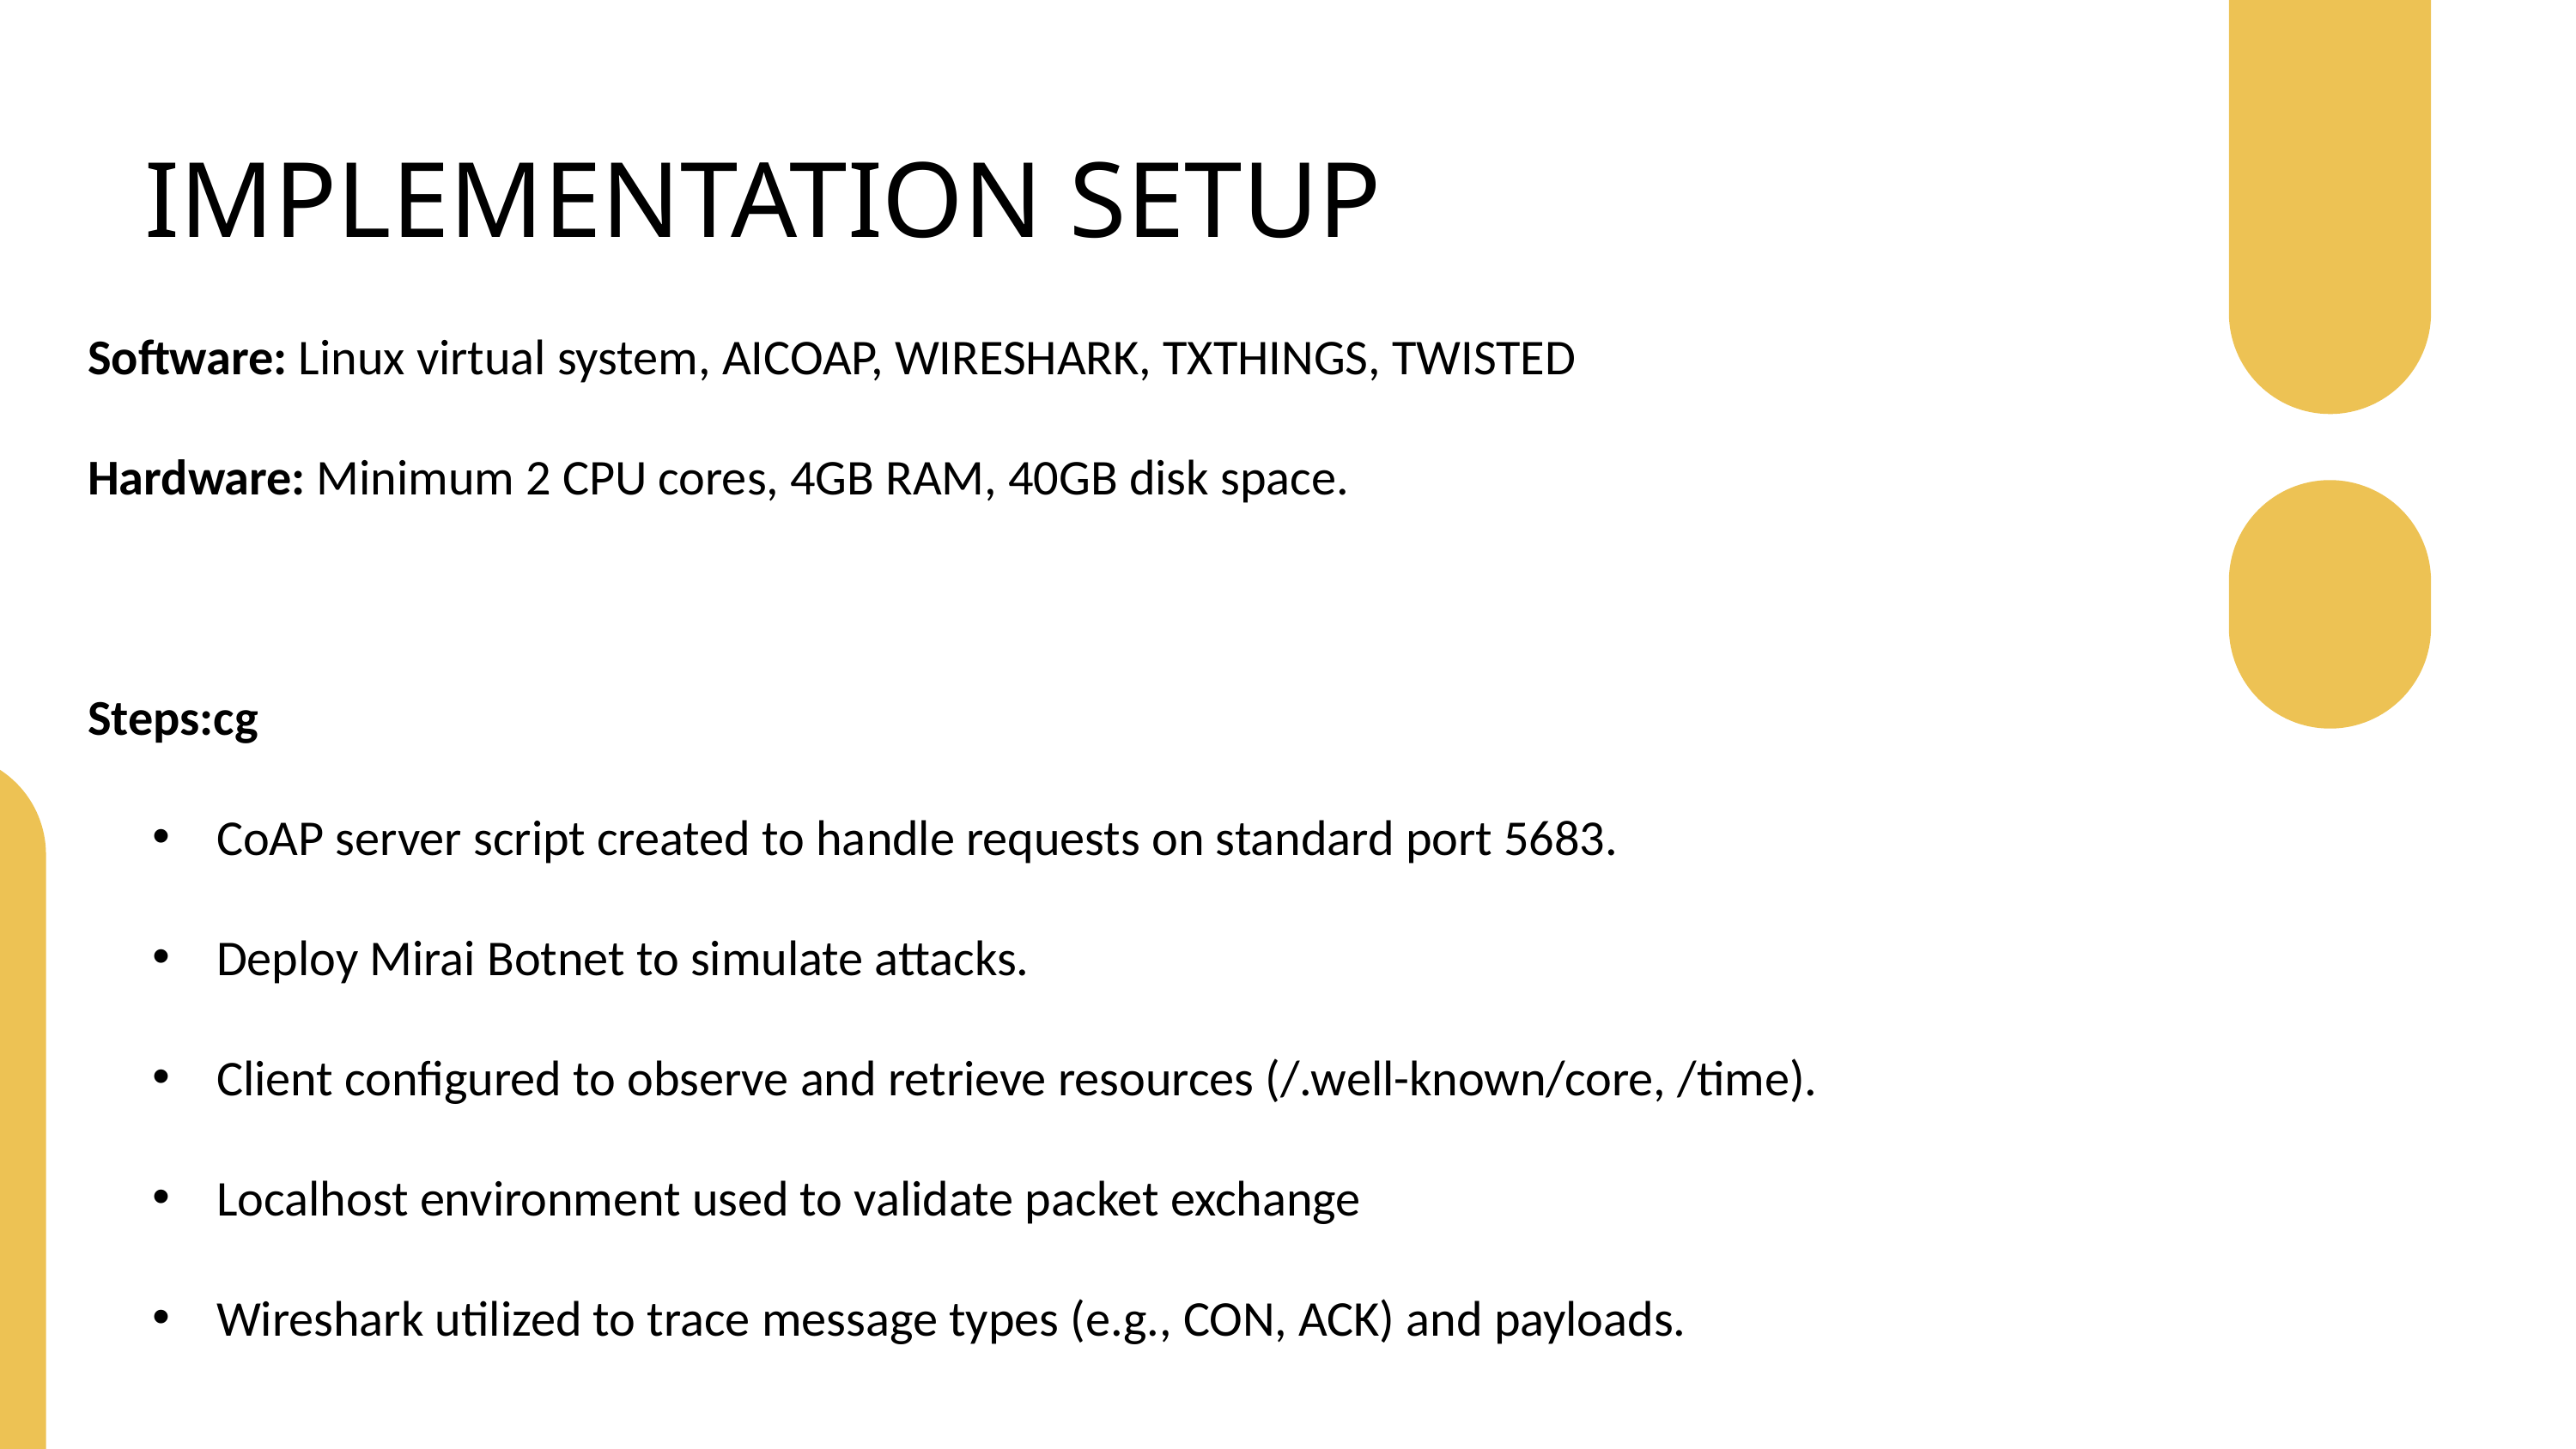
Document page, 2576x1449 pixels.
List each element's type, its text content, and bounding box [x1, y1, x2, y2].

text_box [2228, 479, 2432, 729]
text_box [0, 753, 46, 1449]
text_box IMPLEMENTATION SETUP [144, 112, 1922, 258]
text_box Software: Linux virtual system, AICOAP, WIRESHARK, TXTHINGS, TWISTED Hardware: Minimum 2 CPU cores, 4GB RAM, 40GB disk space. Steps:cg CoAP server script created to handle requests on standard port 5683. Deploy Mirai Botnet to simulate attacks. Client configured to observe and retrieve resources (/.well-known/core, /time). Localhost environment used to validate packet exchange Wireshark utilized to trace message types (e.g., CON, ACK) and payloads. [75, 258, 2576, 1449]
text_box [2228, 0, 2432, 415]
